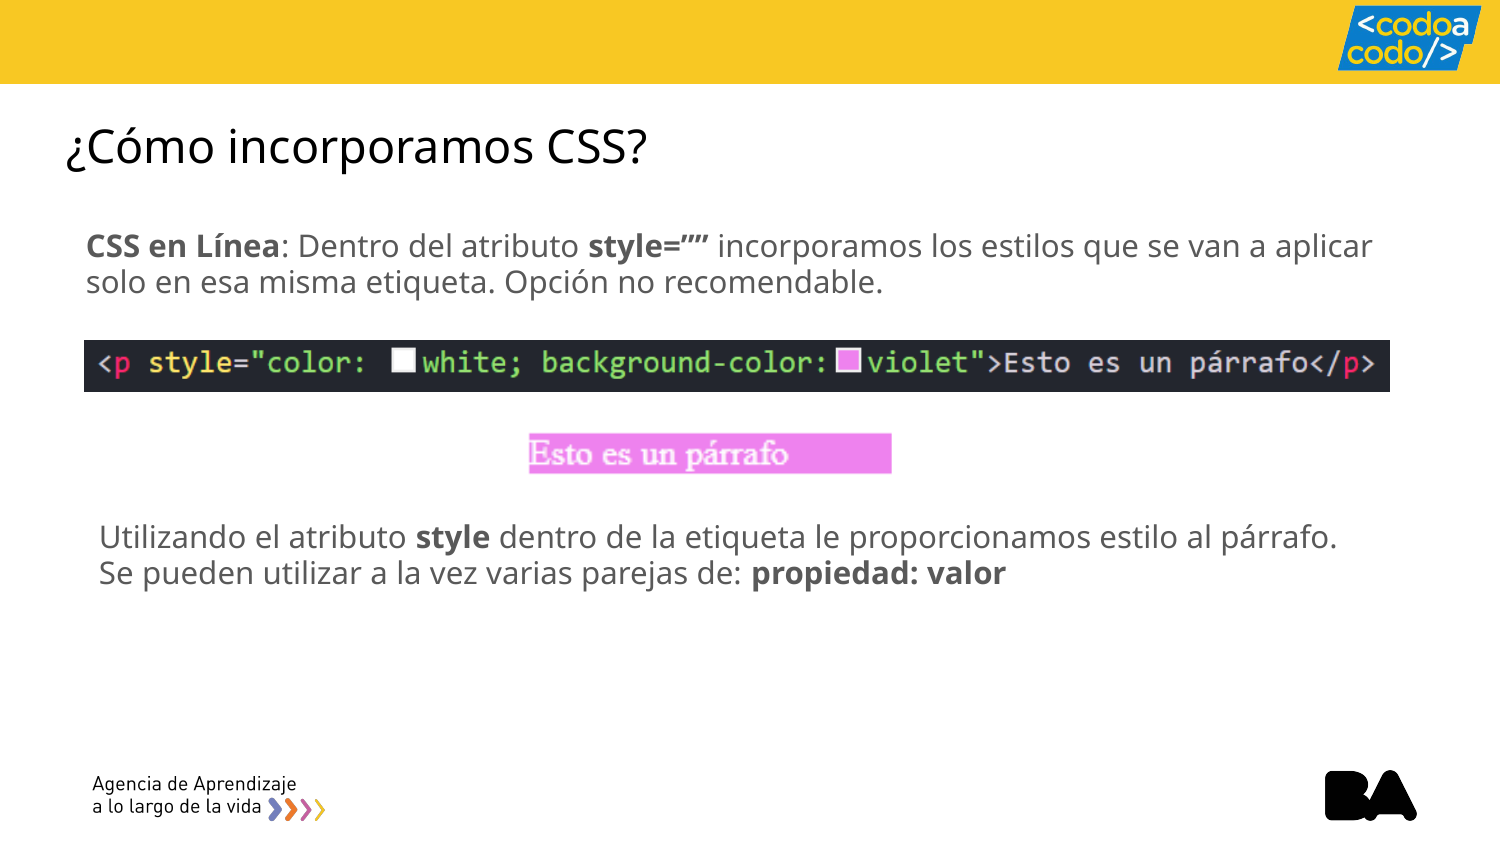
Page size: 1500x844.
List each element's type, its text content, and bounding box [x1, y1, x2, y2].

picture [70, 759, 344, 835]
list Utilizando el atributo style dentro de la etiqueta le proporcionamos estilo al párrafo. Se pueden utilizar a la vez varias parejas de: propiedad: valor [84, 505, 1390, 611]
picture [83, 340, 1391, 393]
picture [1337, 5, 1482, 71]
picture [1325, 770, 1417, 821]
picture [512, 425, 892, 486]
title ¿Cómo incorporamos CSS? [51, 98, 1446, 192]
list CSS en Línea: Dentro del atributo style=”” incorporamos los estilos que se van a aplicar solo en esa misma etiqueta. Opción no recomendable. [70, 214, 1430, 759]
